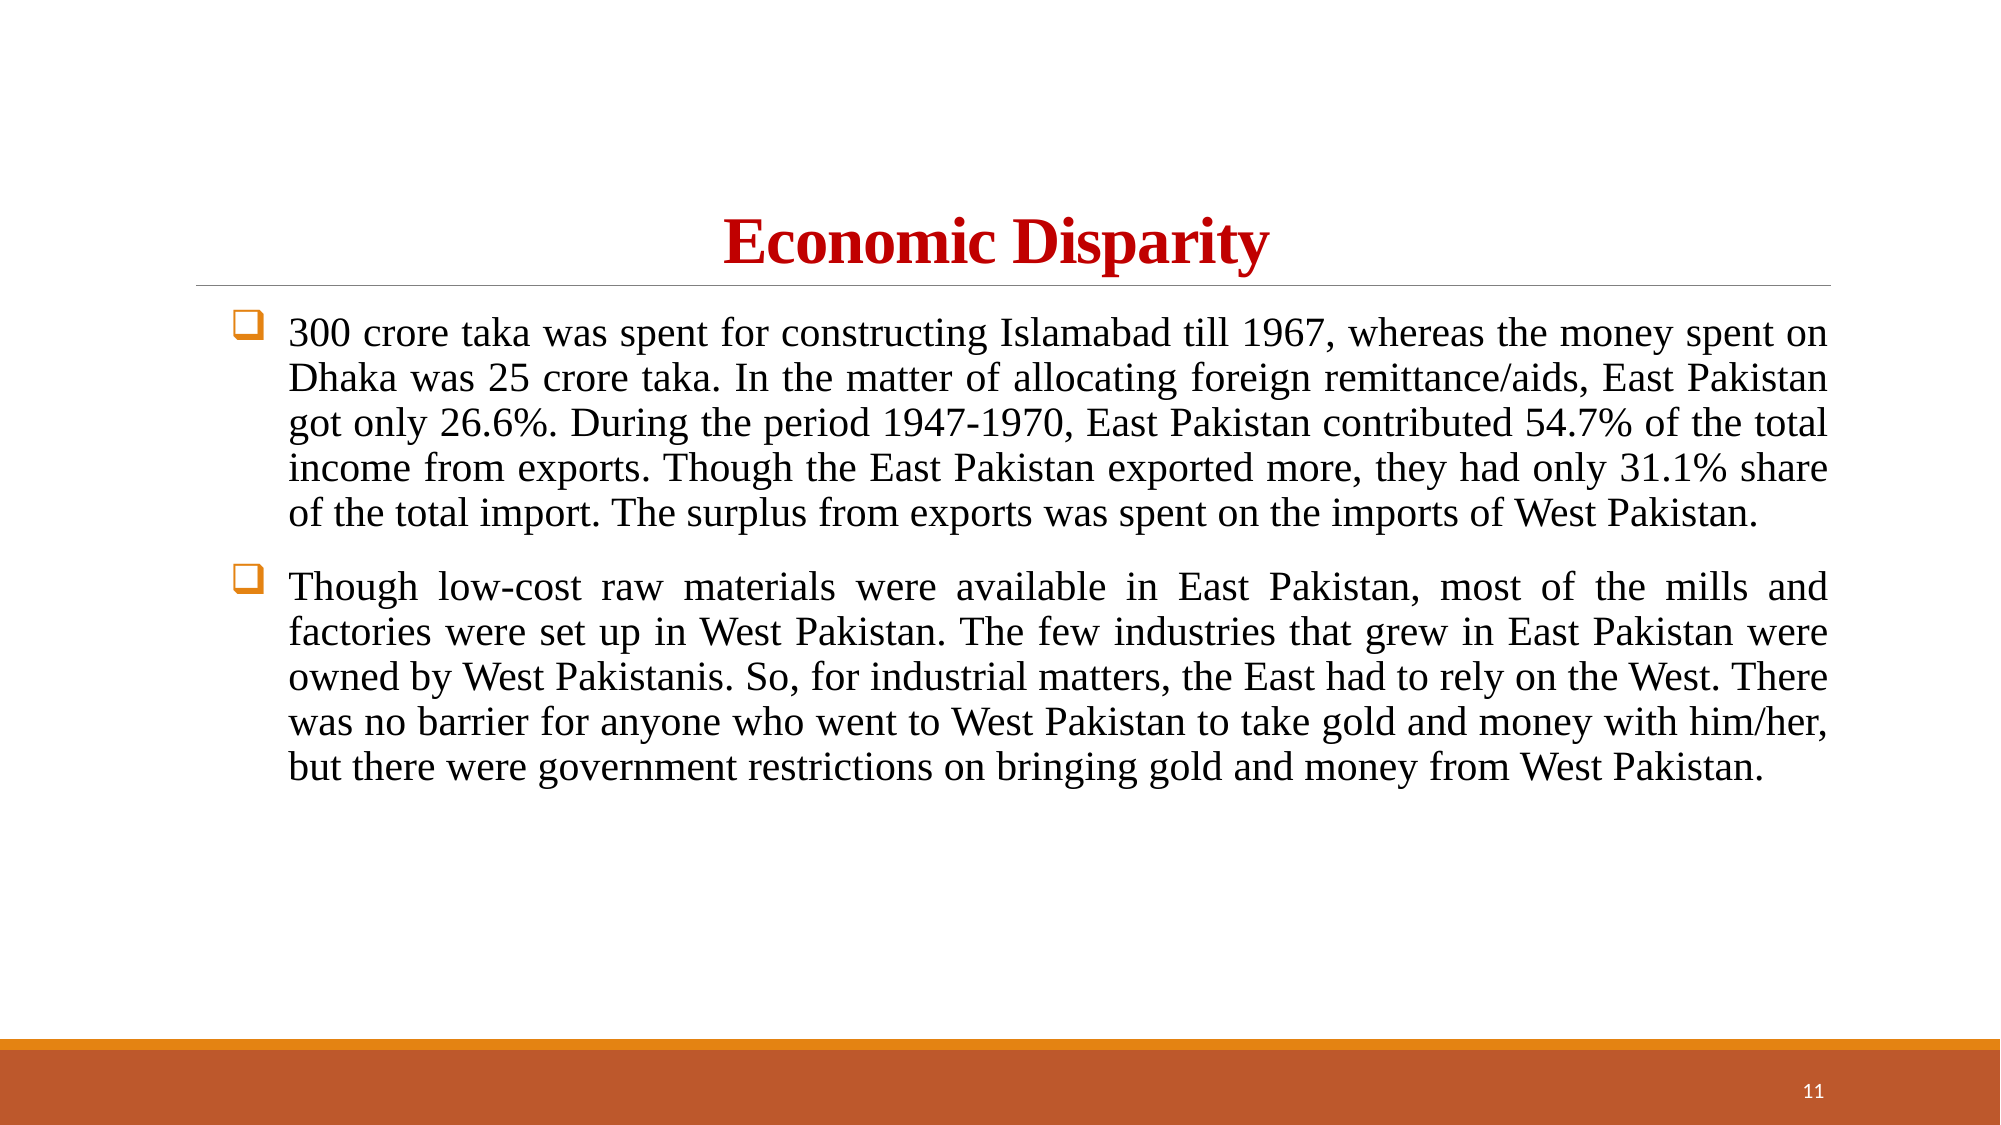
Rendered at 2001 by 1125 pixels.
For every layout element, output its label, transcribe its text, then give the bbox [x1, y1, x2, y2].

list 300 crore taka was spent for constructing Islamabad till 1967, whereas the money spent on Dhaka was 25 crore taka. In the matter of allocating foreign remittance/aids, East Pakistan got only 26.6%. During the period 1947-1970, East Pakistan contributed 54.7% of the total income from exports. Though the East Pakistan exported more, they had only 31.1% share of the total import. The surplus from exports was spent on the imports of West Pakistan. Though low-cost raw materials were available in East Pakistan, most of the mills and factories were set up in West Pakistan. The few industries that grew in East Pakistan were owned by West Pakistanis. So, for industrial matters, the East had to rely on the West. There was no barrier for anyone who went to West Pakistan to take gold and money with him/her, but there were government restrictions on bringing gold and money from West Pakistan. [180, 302, 1830, 1038]
slide_number 11 [1624, 1059, 1840, 1120]
title Economic Disparity [180, 149, 1830, 285]
